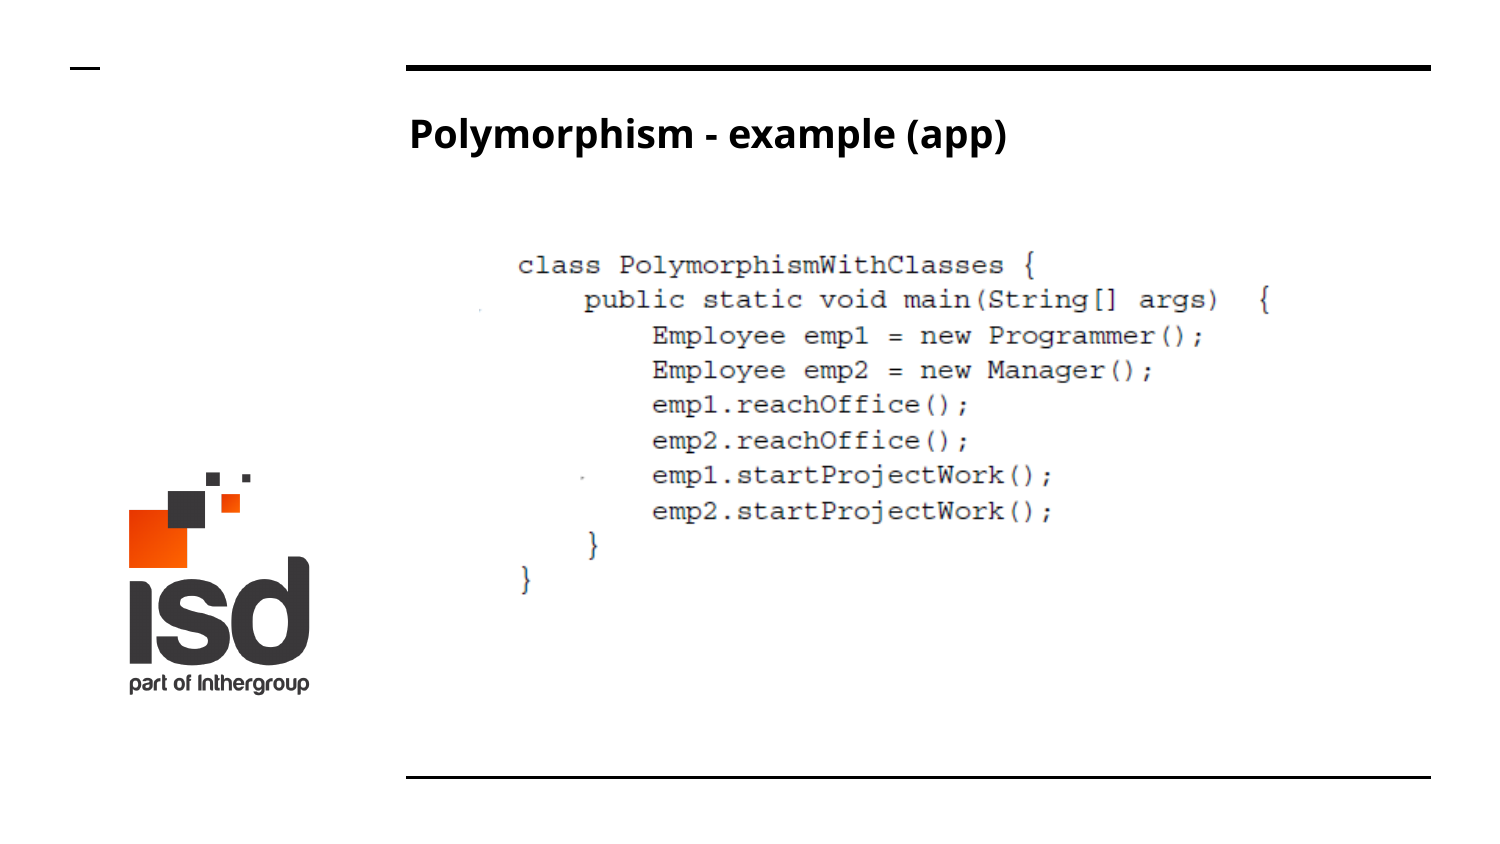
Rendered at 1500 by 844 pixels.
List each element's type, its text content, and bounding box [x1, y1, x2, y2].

picture [37, 414, 382, 756]
picture [479, 217, 1346, 651]
title Polymorphism - example (app) [393, 94, 1431, 196]
